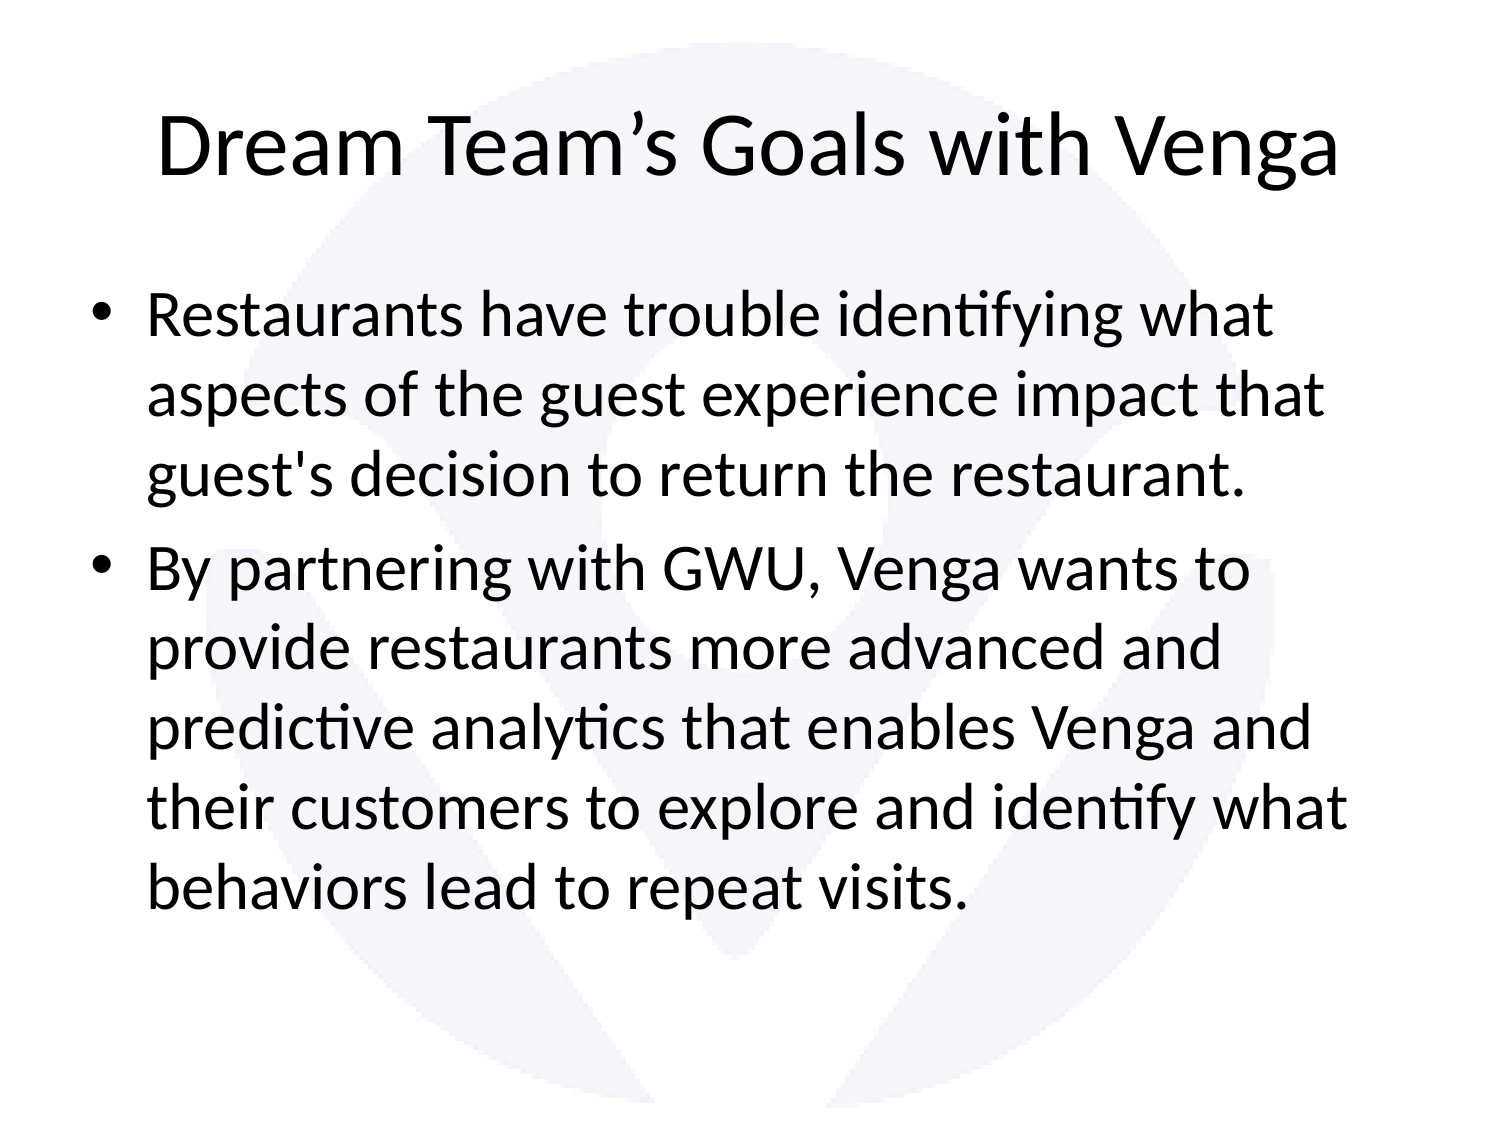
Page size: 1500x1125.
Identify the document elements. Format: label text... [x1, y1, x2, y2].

list Restaurants have trouble identifying what aspects of the guest experience impact that guest's decision to return the restaurant. By partnering with GWU, Venga wants to provide restaurants more advanced and predictive analytics that enables Venga and their customers to explore and identify what behaviors lead to repeat visits. [1280, 262, 1425, 1005]
title Dream Team’s Goals with Venga [75, 45, 196, 233]
picture [201, 38, 1276, 1108]
title Dream Team’s Goals with Venga [1280, 45, 1425, 233]
list Restaurants have trouble identifying what aspects of the guest experience impact that guest's decision to return the restaurant. By partnering with GWU, Venga wants to provide restaurants more advanced and predictive analytics that enables Venga and their customers to explore and identify what behaviors lead to repeat visits. [75, 262, 196, 1005]
